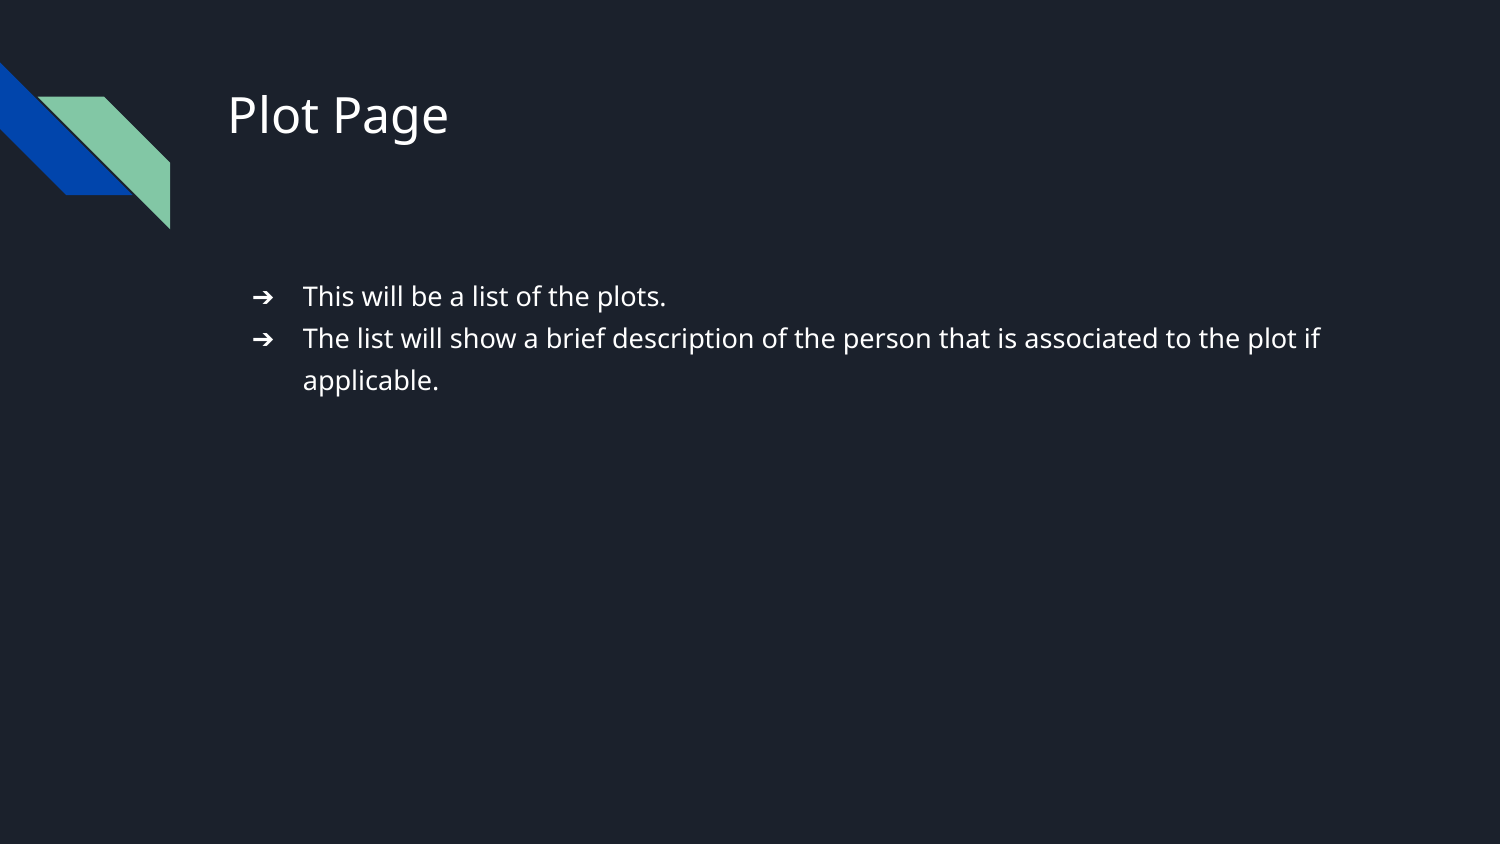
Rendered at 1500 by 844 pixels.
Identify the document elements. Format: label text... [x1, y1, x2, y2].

list This will be a list of the plots. The list will show a brief description of the person that is associated to the plot if applicable. [212, 257, 1368, 735]
title Plot Page [212, 64, 1368, 215]
